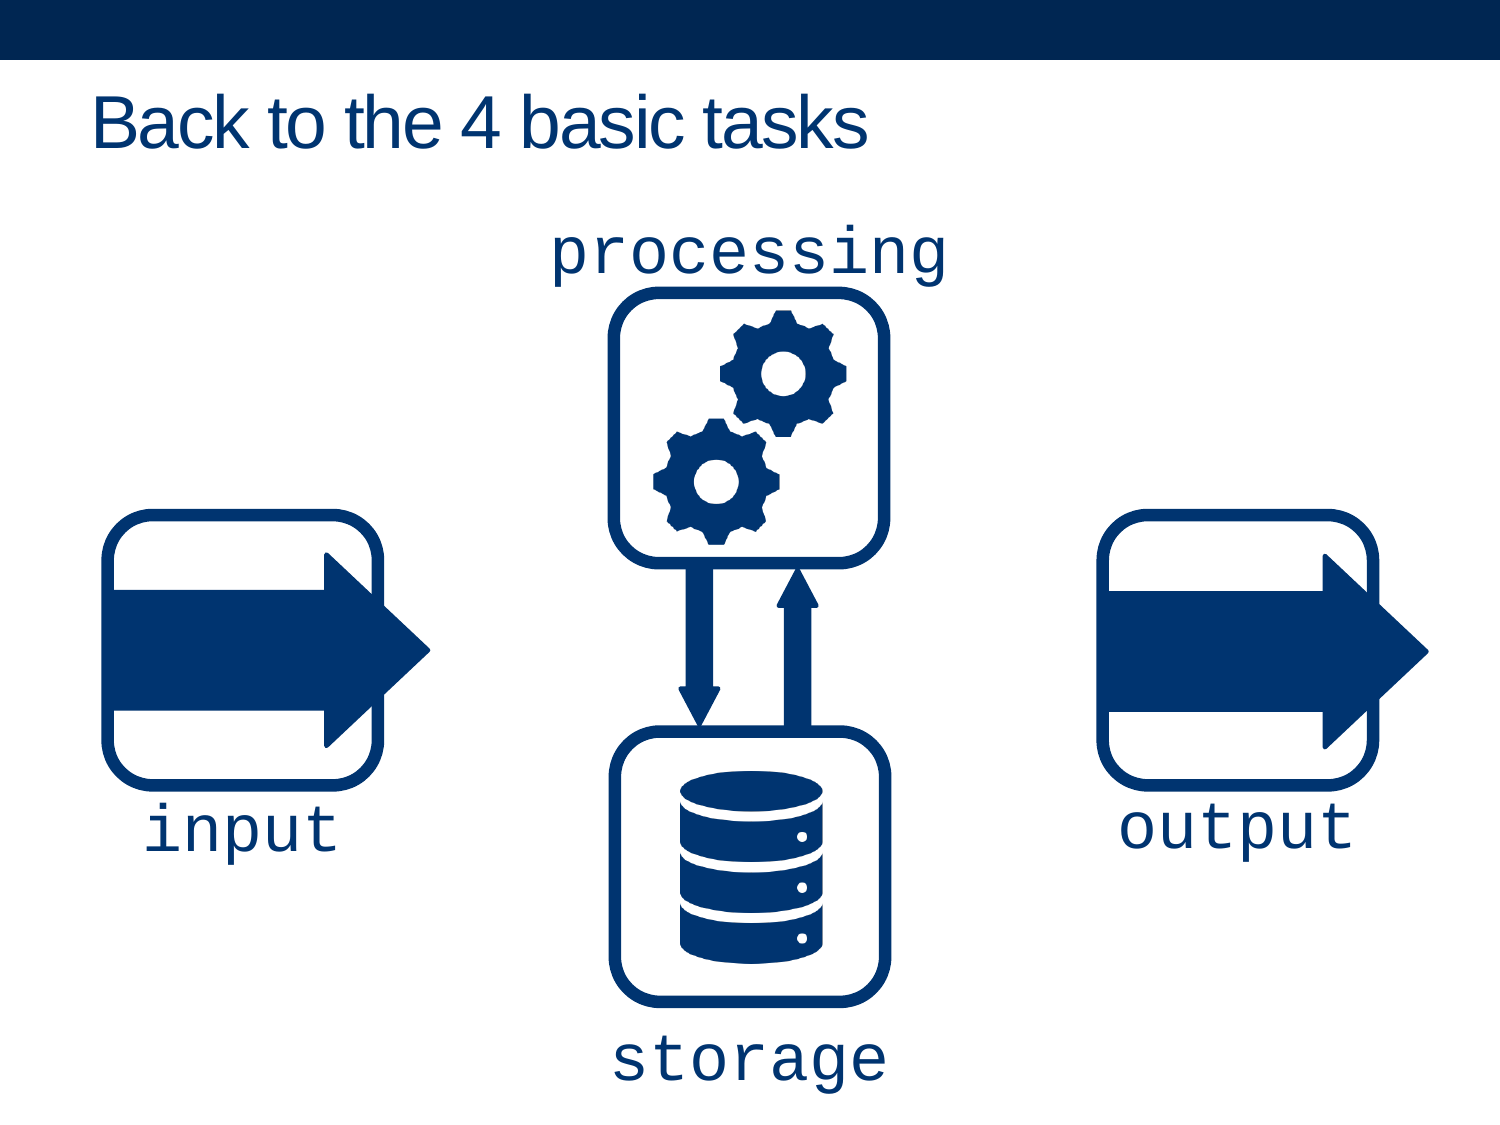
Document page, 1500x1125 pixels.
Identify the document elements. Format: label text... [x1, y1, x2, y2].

title Back to the 4 basic tasks [75, 37, 1425, 200]
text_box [592, 741, 908, 1103]
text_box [107, 514, 429, 874]
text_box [532, 199, 968, 734]
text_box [1100, 514, 1427, 871]
